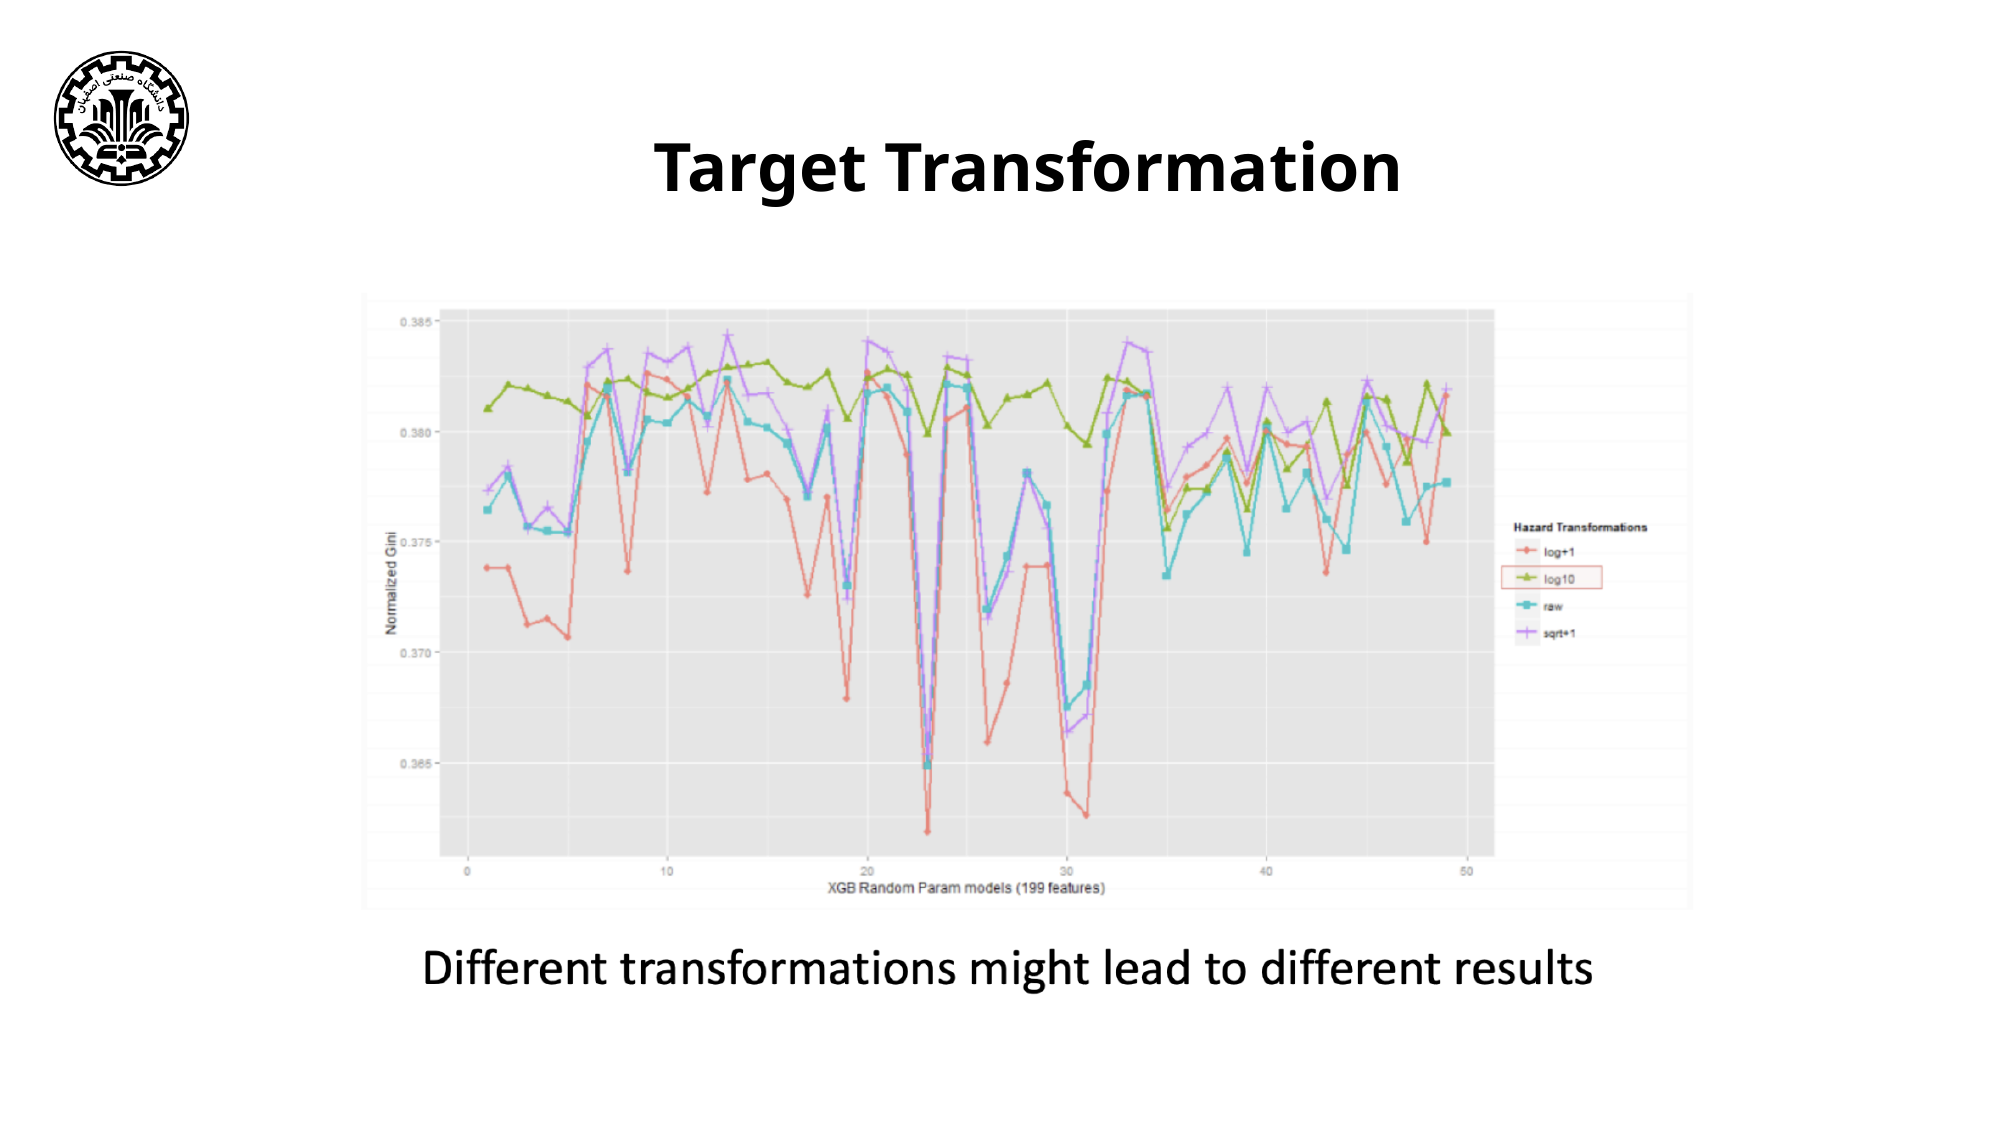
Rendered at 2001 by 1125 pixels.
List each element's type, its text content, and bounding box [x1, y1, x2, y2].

picture [315, 213, 1732, 1024]
text_box Target Transformation [639, 117, 2000, 213]
picture [50, 47, 191, 188]
